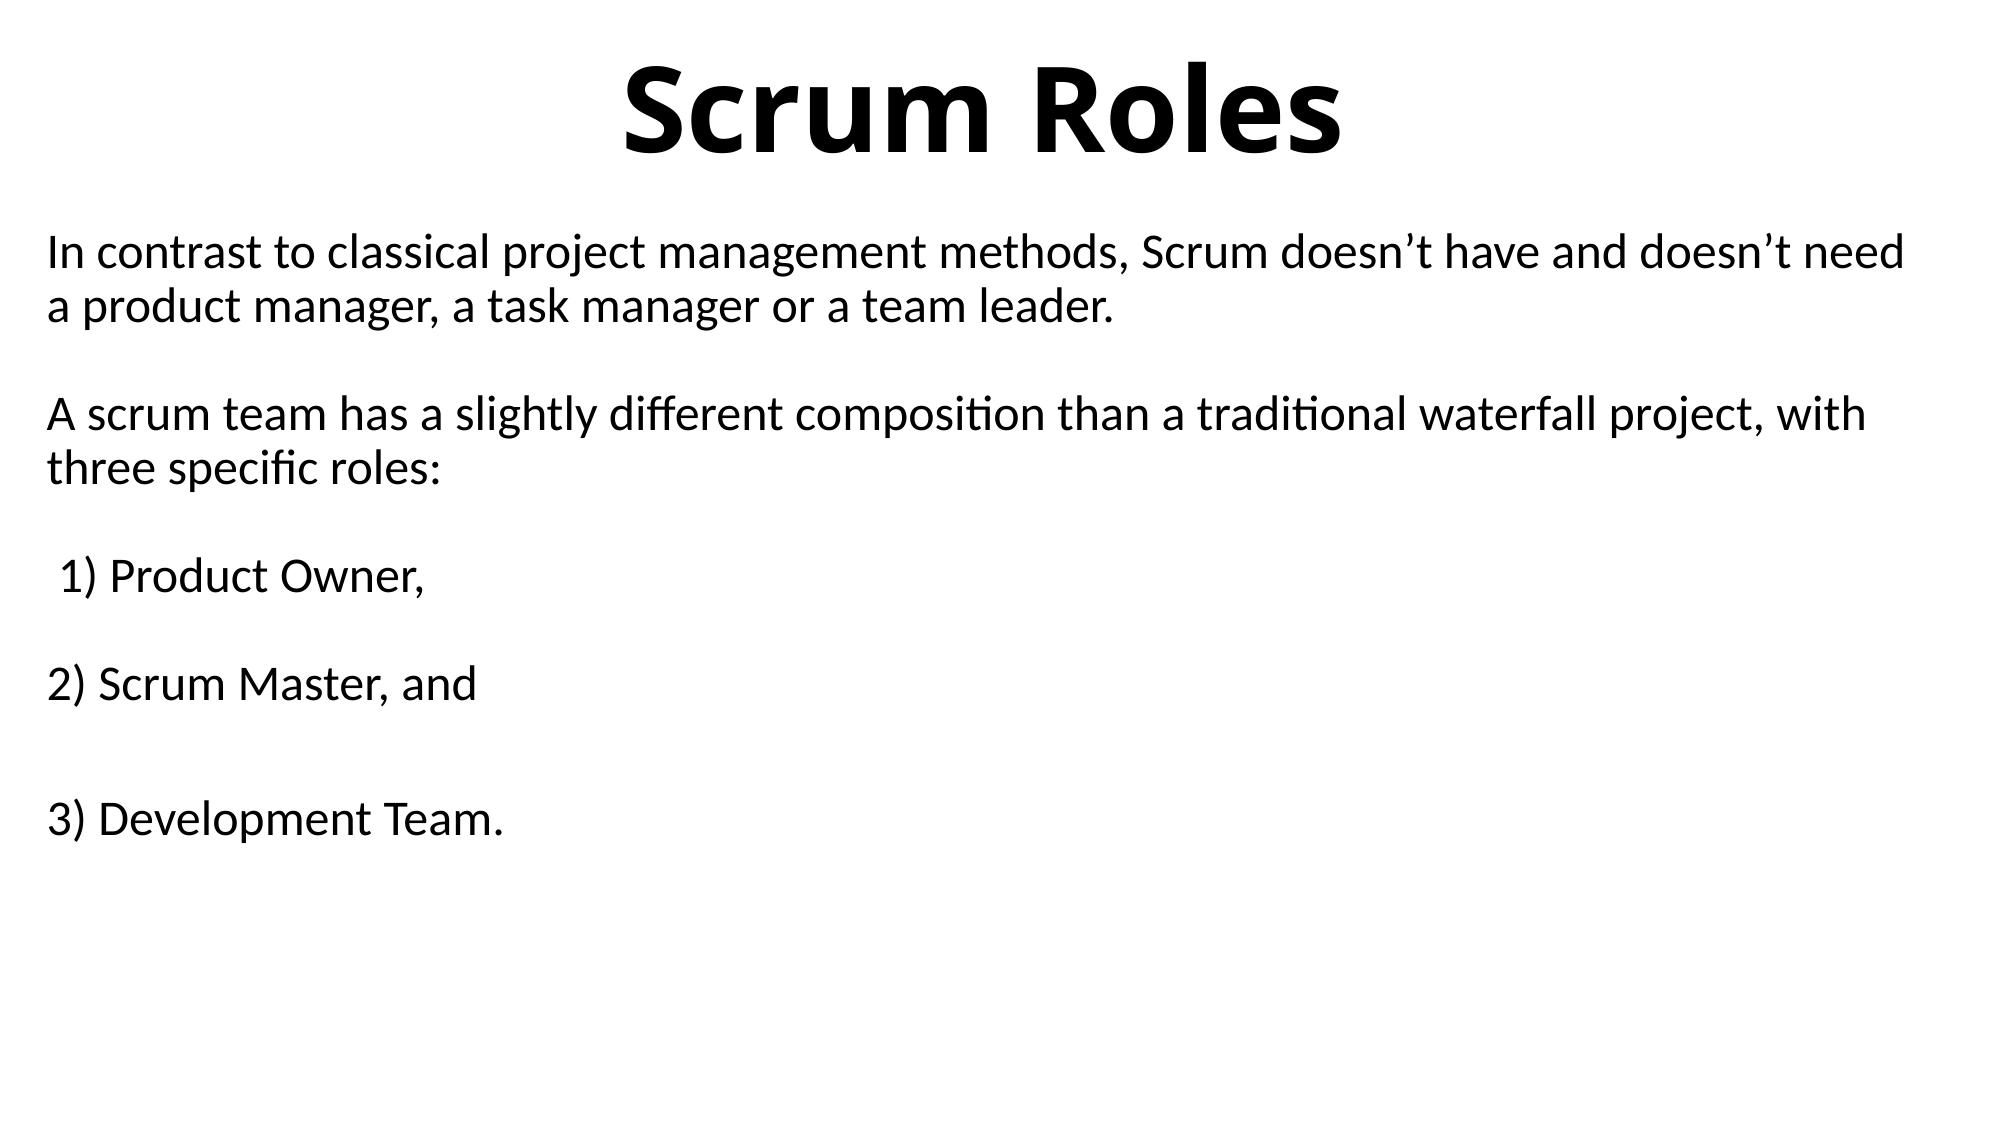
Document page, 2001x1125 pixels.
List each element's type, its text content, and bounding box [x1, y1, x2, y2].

subtitle In contrast to classical project management methods, Scrum doesn’t have and doesn’t need a product manager, a task manager or a team leader. A scrum team has a slightly different composition than a traditional waterfall project, with three specific roles: 1) Product Owner, 2) Scrum Master, and 3) Development Team. [31, 217, 1950, 965]
title Scrum Roles [249, 41, 1717, 217]
